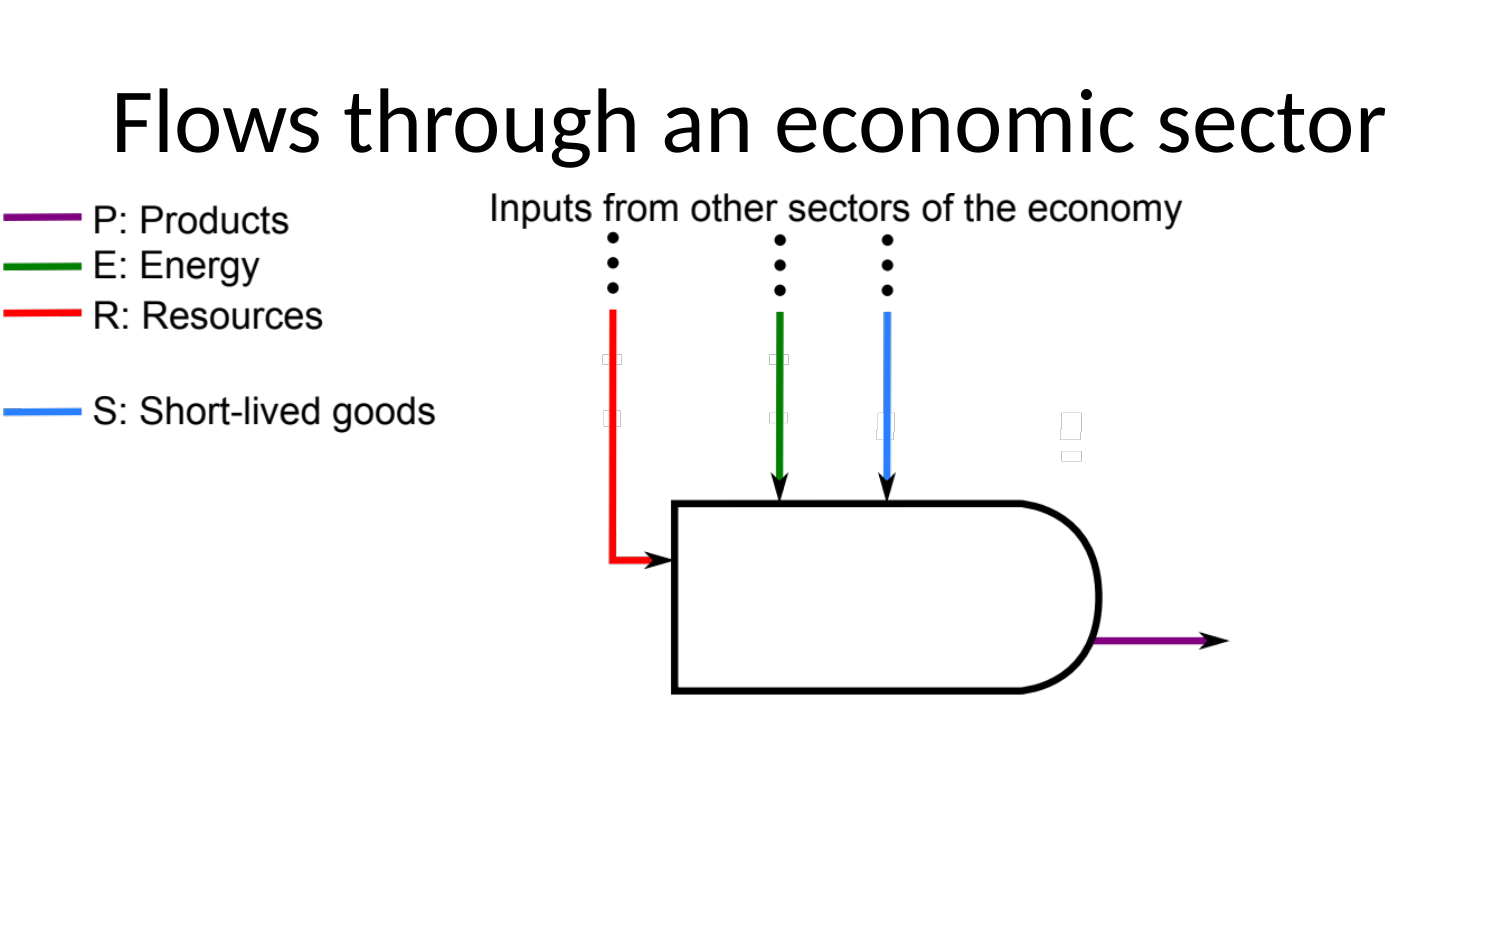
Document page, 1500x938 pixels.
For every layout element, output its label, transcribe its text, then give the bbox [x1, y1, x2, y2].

picture [0, 193, 1500, 862]
title Flows through an economic sector [75, 37, 1425, 192]
